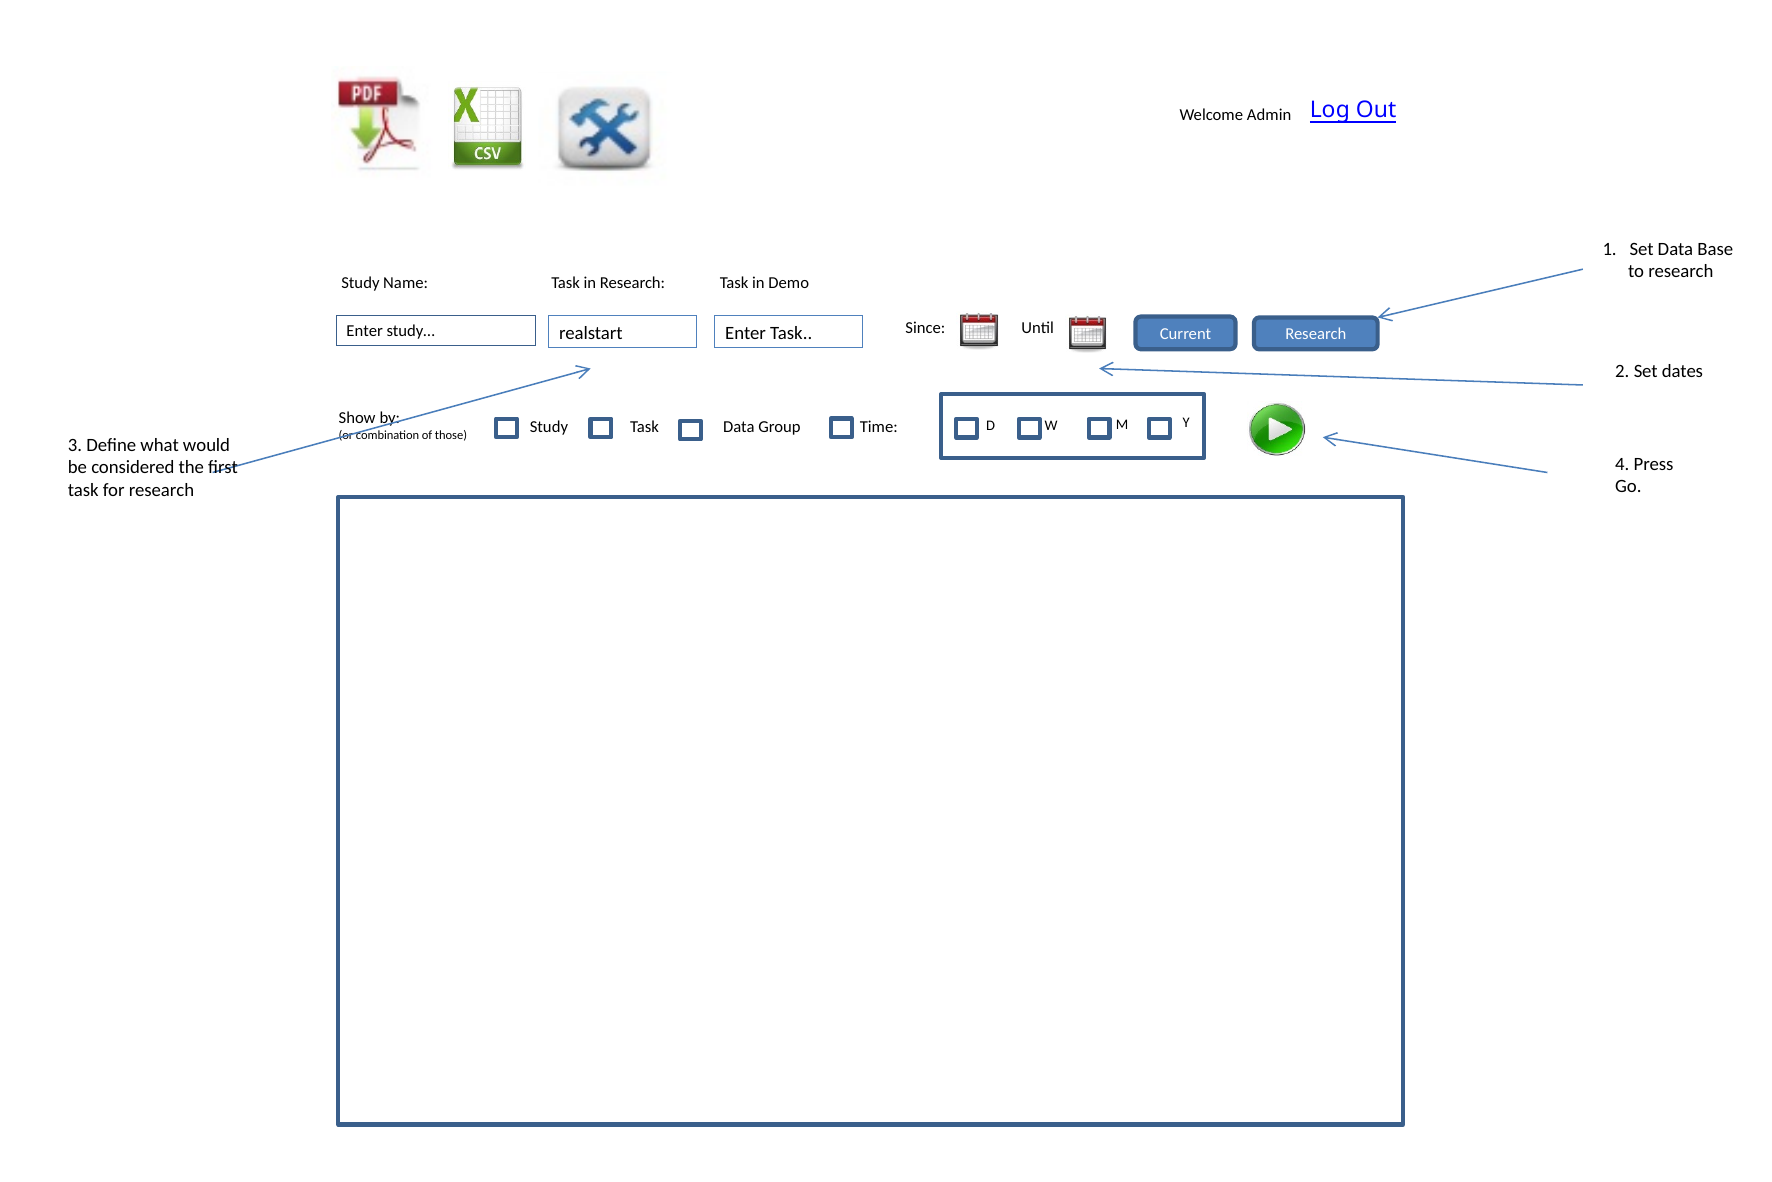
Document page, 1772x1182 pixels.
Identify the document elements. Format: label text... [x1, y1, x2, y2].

picture [330, 65, 435, 182]
text_box [336, 495, 1405, 1127]
text_box [1147, 417, 1172, 440]
text_box Current [1133, 314, 1238, 352]
text_box [600, 417, 613, 439]
text_box Until [1011, 311, 1069, 342]
text_box [1087, 417, 1112, 440]
picture [956, 311, 1000, 350]
picture [538, 71, 672, 191]
text_box Enter study… [336, 315, 536, 346]
text_box Study Name: [336, 269, 483, 294]
text_box D [975, 411, 1004, 439]
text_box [1322, 436, 1548, 473]
text_box M [1105, 410, 1150, 438]
text_box [678, 419, 703, 441]
picture [448, 81, 526, 171]
text_box 3. Define what would be considered the first task for research [63, 430, 245, 503]
text_box Task in Research: [546, 269, 714, 294]
text_box W [1034, 411, 1075, 439]
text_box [212, 368, 591, 473]
text_box Enter Task.. [714, 315, 863, 348]
text_box realstart [548, 315, 697, 348]
text_box [1017, 417, 1042, 440]
text_box Y [1172, 407, 1205, 436]
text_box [1377, 268, 1584, 318]
text_box Welcome Admin [1169, 98, 1356, 130]
text_box Task in Demo [714, 269, 861, 294]
picture [1246, 401, 1307, 456]
text_box Study [594, 410, 600, 441]
text_box Task [620, 410, 697, 441]
text_box Research [1251, 315, 1380, 352]
text_box Set Data Base to research [1597, 233, 1771, 284]
text_box Log Out [1239, 89, 1407, 130]
text_box 2. Set dates [1610, 356, 1749, 384]
text_box Since: [895, 311, 954, 342]
picture [1065, 314, 1109, 353]
text_box Time: [849, 410, 921, 441]
text_box [829, 416, 849, 439]
text_box 4. Press Go. [1610, 448, 1709, 499]
text_box Data Group [712, 410, 823, 441]
text_box [939, 392, 1206, 460]
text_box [1098, 368, 1584, 386]
